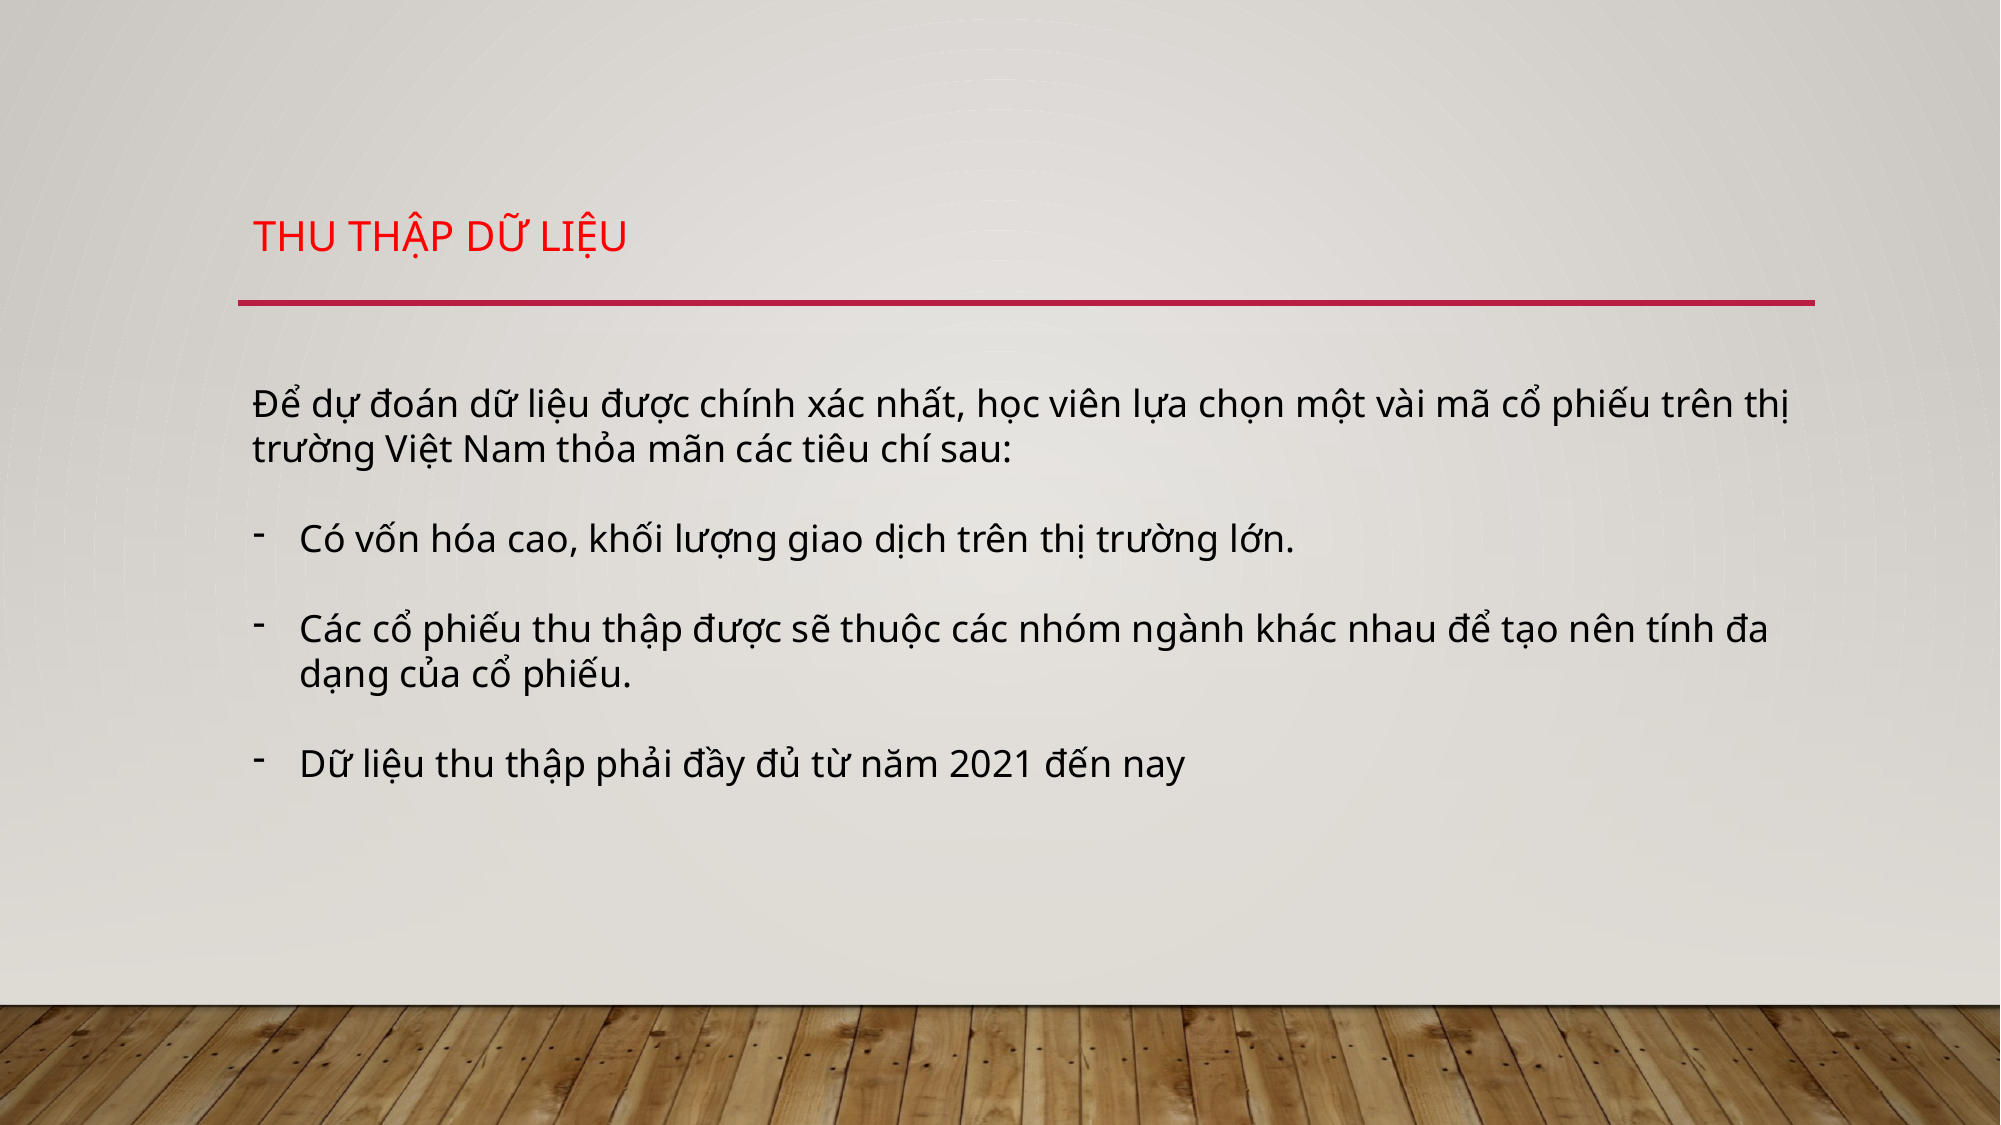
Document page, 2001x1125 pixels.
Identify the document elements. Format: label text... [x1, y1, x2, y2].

text_box Để dự đoán dữ liệu được chính xác nhất, học viên lựa chọn một vài mã cổ phiếu trên thị trường Việt Nam thỏa mãn các tiêu chí sau: Có vốn hóa cao, khối lượng giao dịch trên thị trường lớn. Các cổ phiếu thu thập được sẽ thuộc các nhóm ngành khác nhau để tạo nên tính đa dạng của cổ phiếu. Dữ liệu thu thập phải đầy đủ từ năm 2021 đến nay [238, 373, 1814, 793]
title Thu thập dữ liệu [238, 208, 1814, 305]
picture [0, 1005, 2000, 1125]
